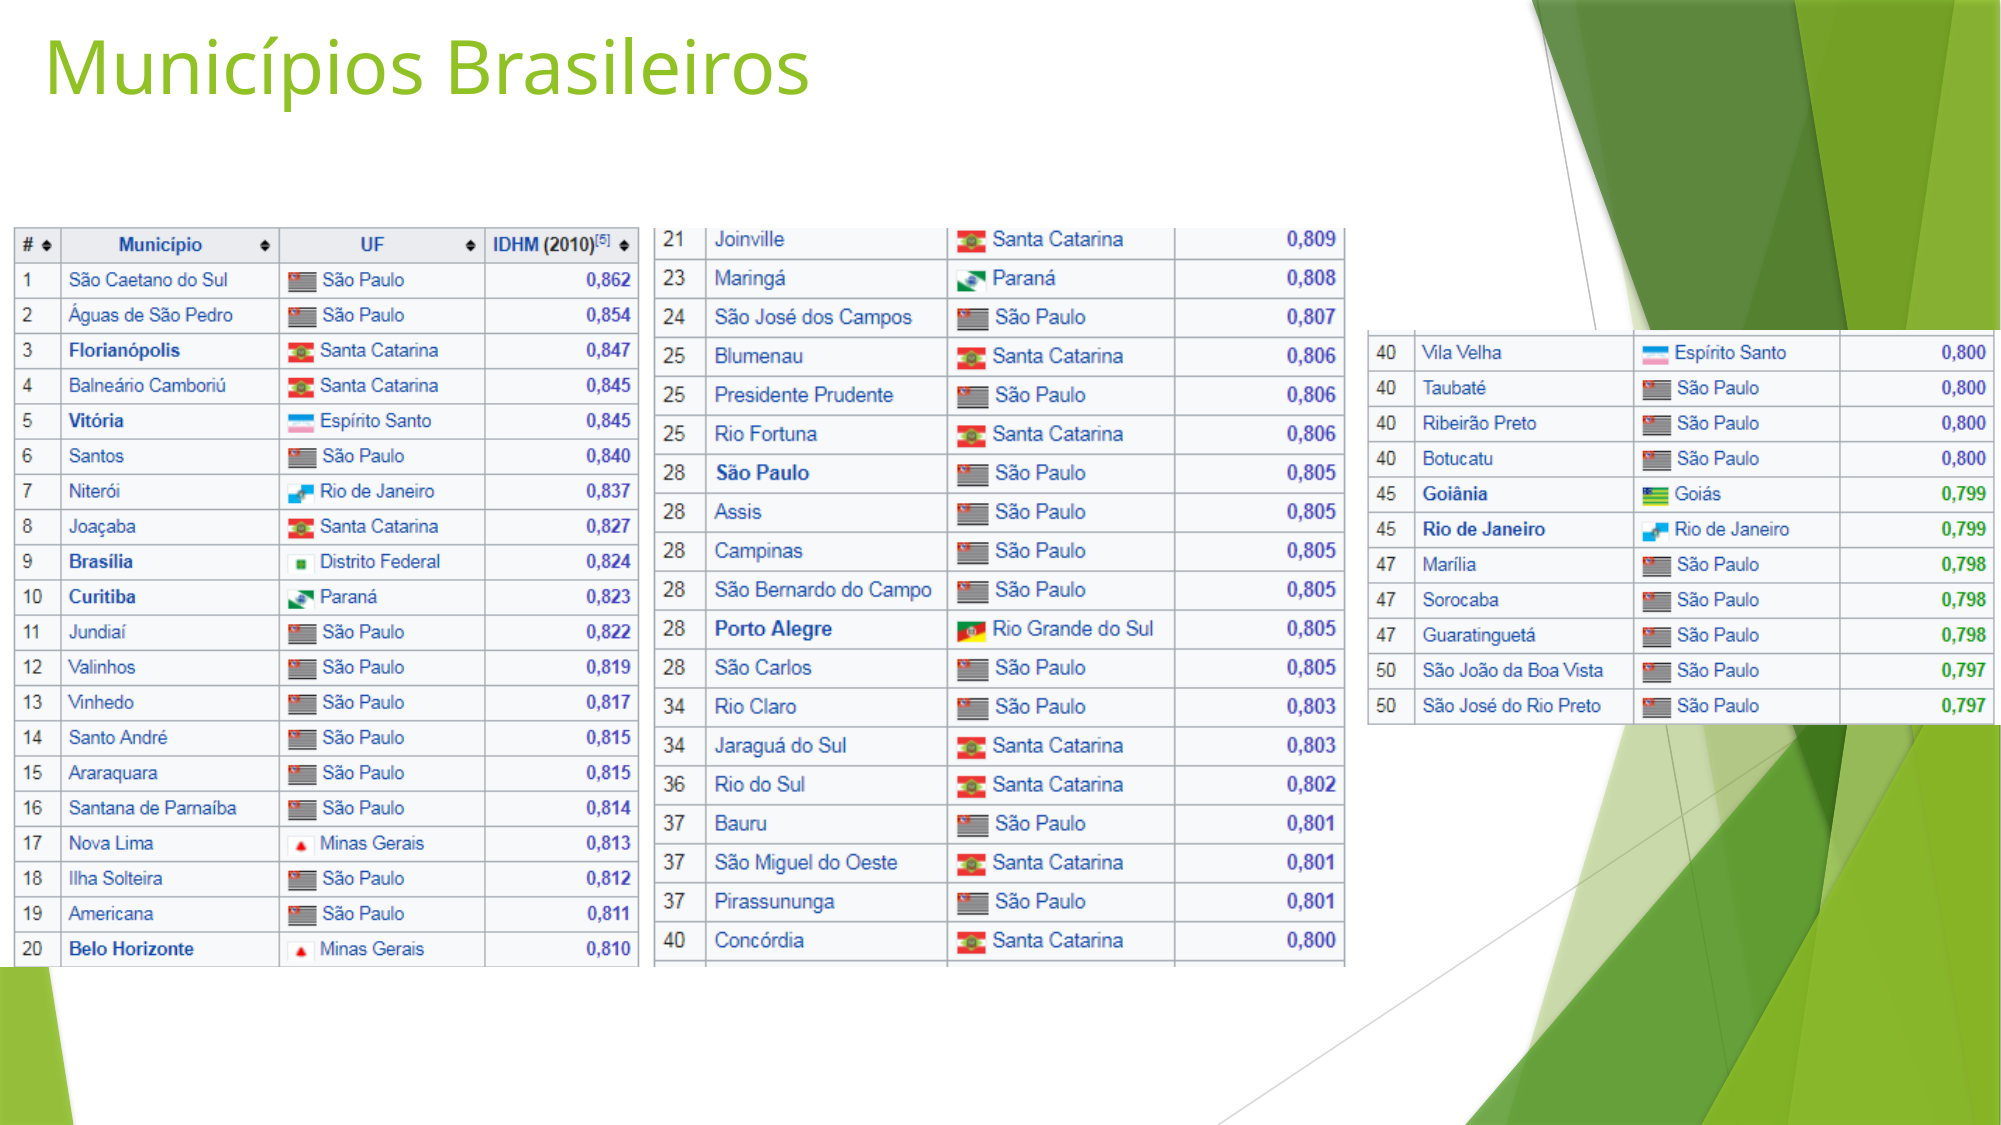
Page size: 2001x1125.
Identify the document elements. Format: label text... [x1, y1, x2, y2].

picture [0, 217, 2001, 968]
title Municípios Brasileiros [28, 11, 1439, 229]
